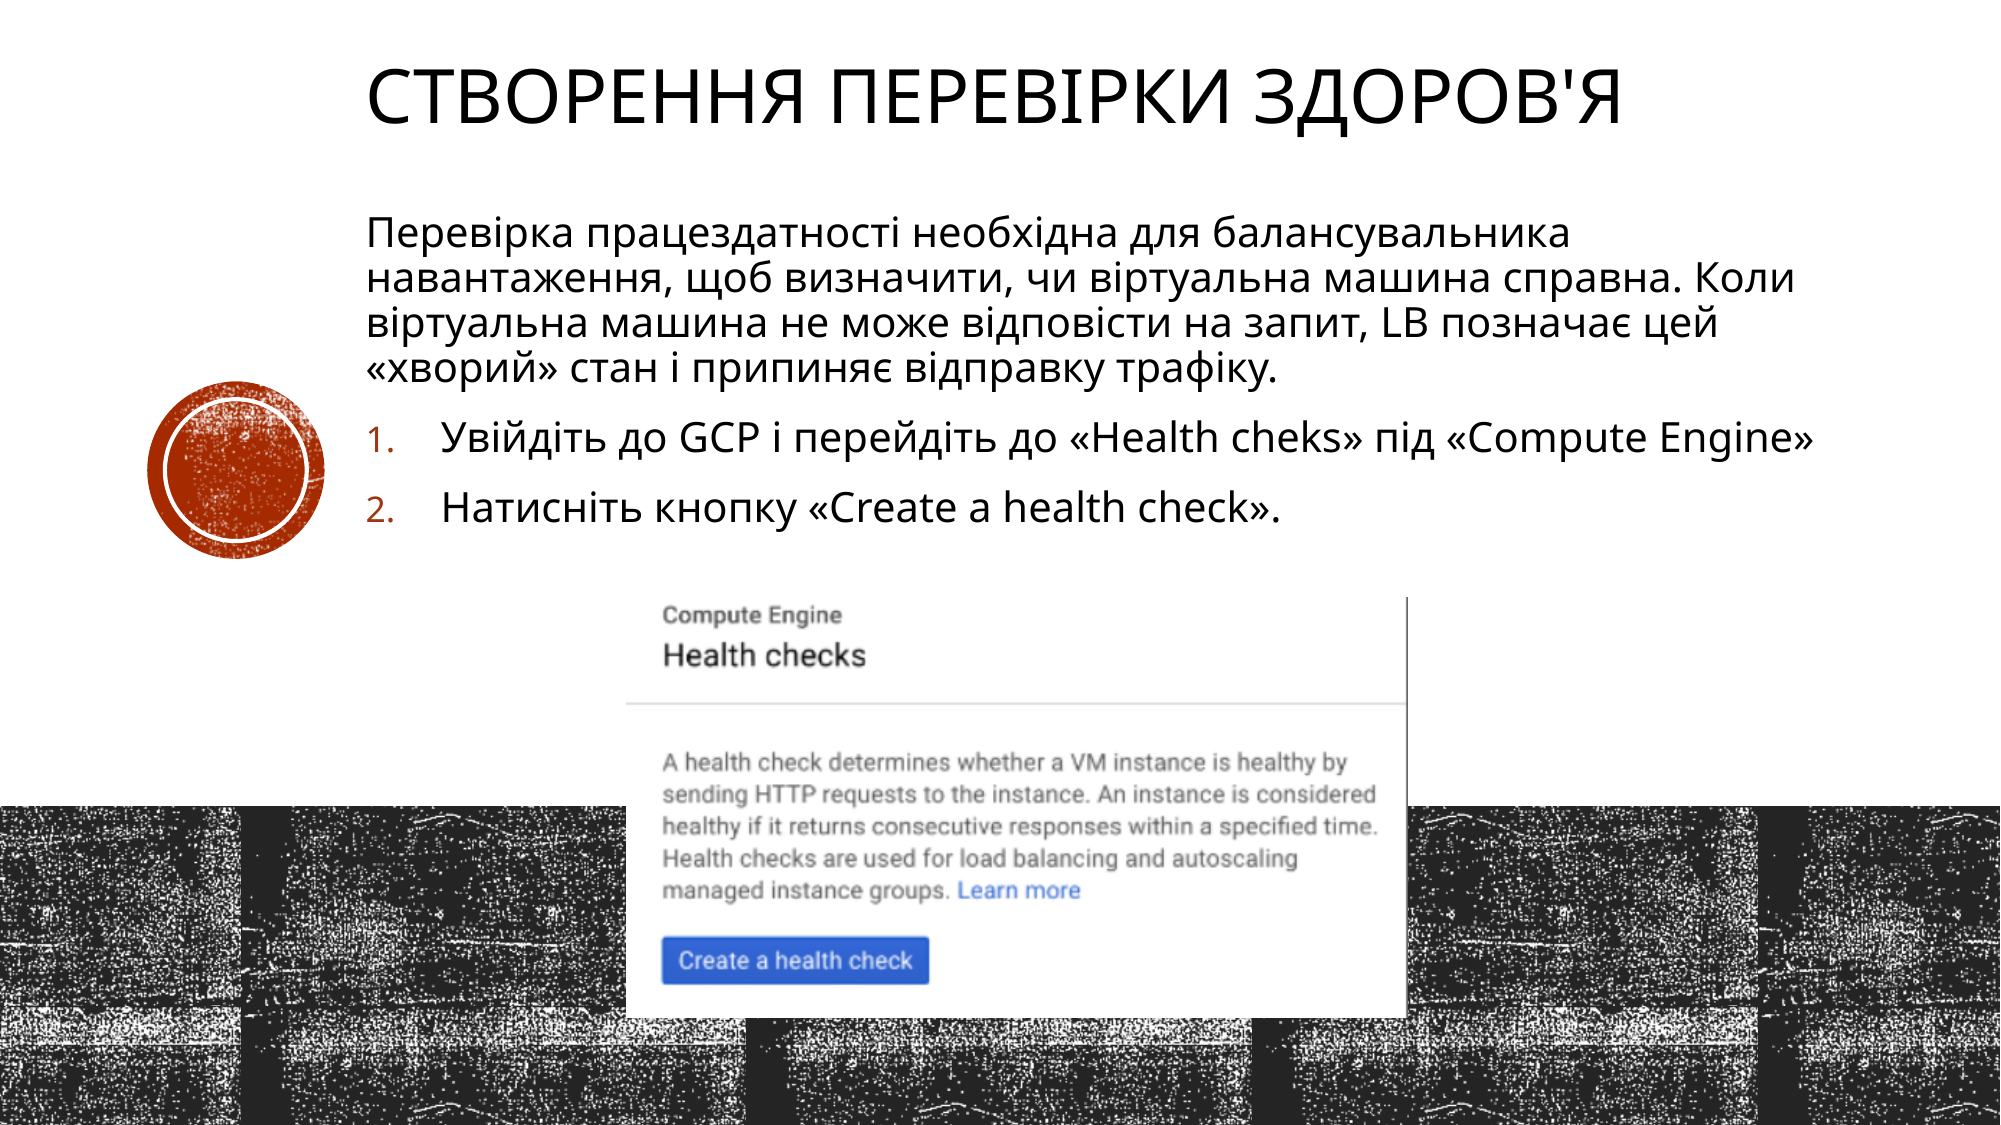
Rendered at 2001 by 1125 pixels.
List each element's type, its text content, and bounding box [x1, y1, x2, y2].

title Створення перевірки здоров'я [350, 0, 1650, 203]
list Перевірка працездатності необхідна для балансувальника навантаження, щоб визначити, чи віртуальна машина справна. Коли віртуальна машина не може відповісти на запит, LB позначає цей «хворий» стан і припиняє відправку трафіку. Увійдіть до GCP і перейдіть до «Health cheks» під «Compute Engine» Натисніть кнопку «Create a health check». [350, 203, 1836, 563]
picture [626, 597, 1408, 1019]
